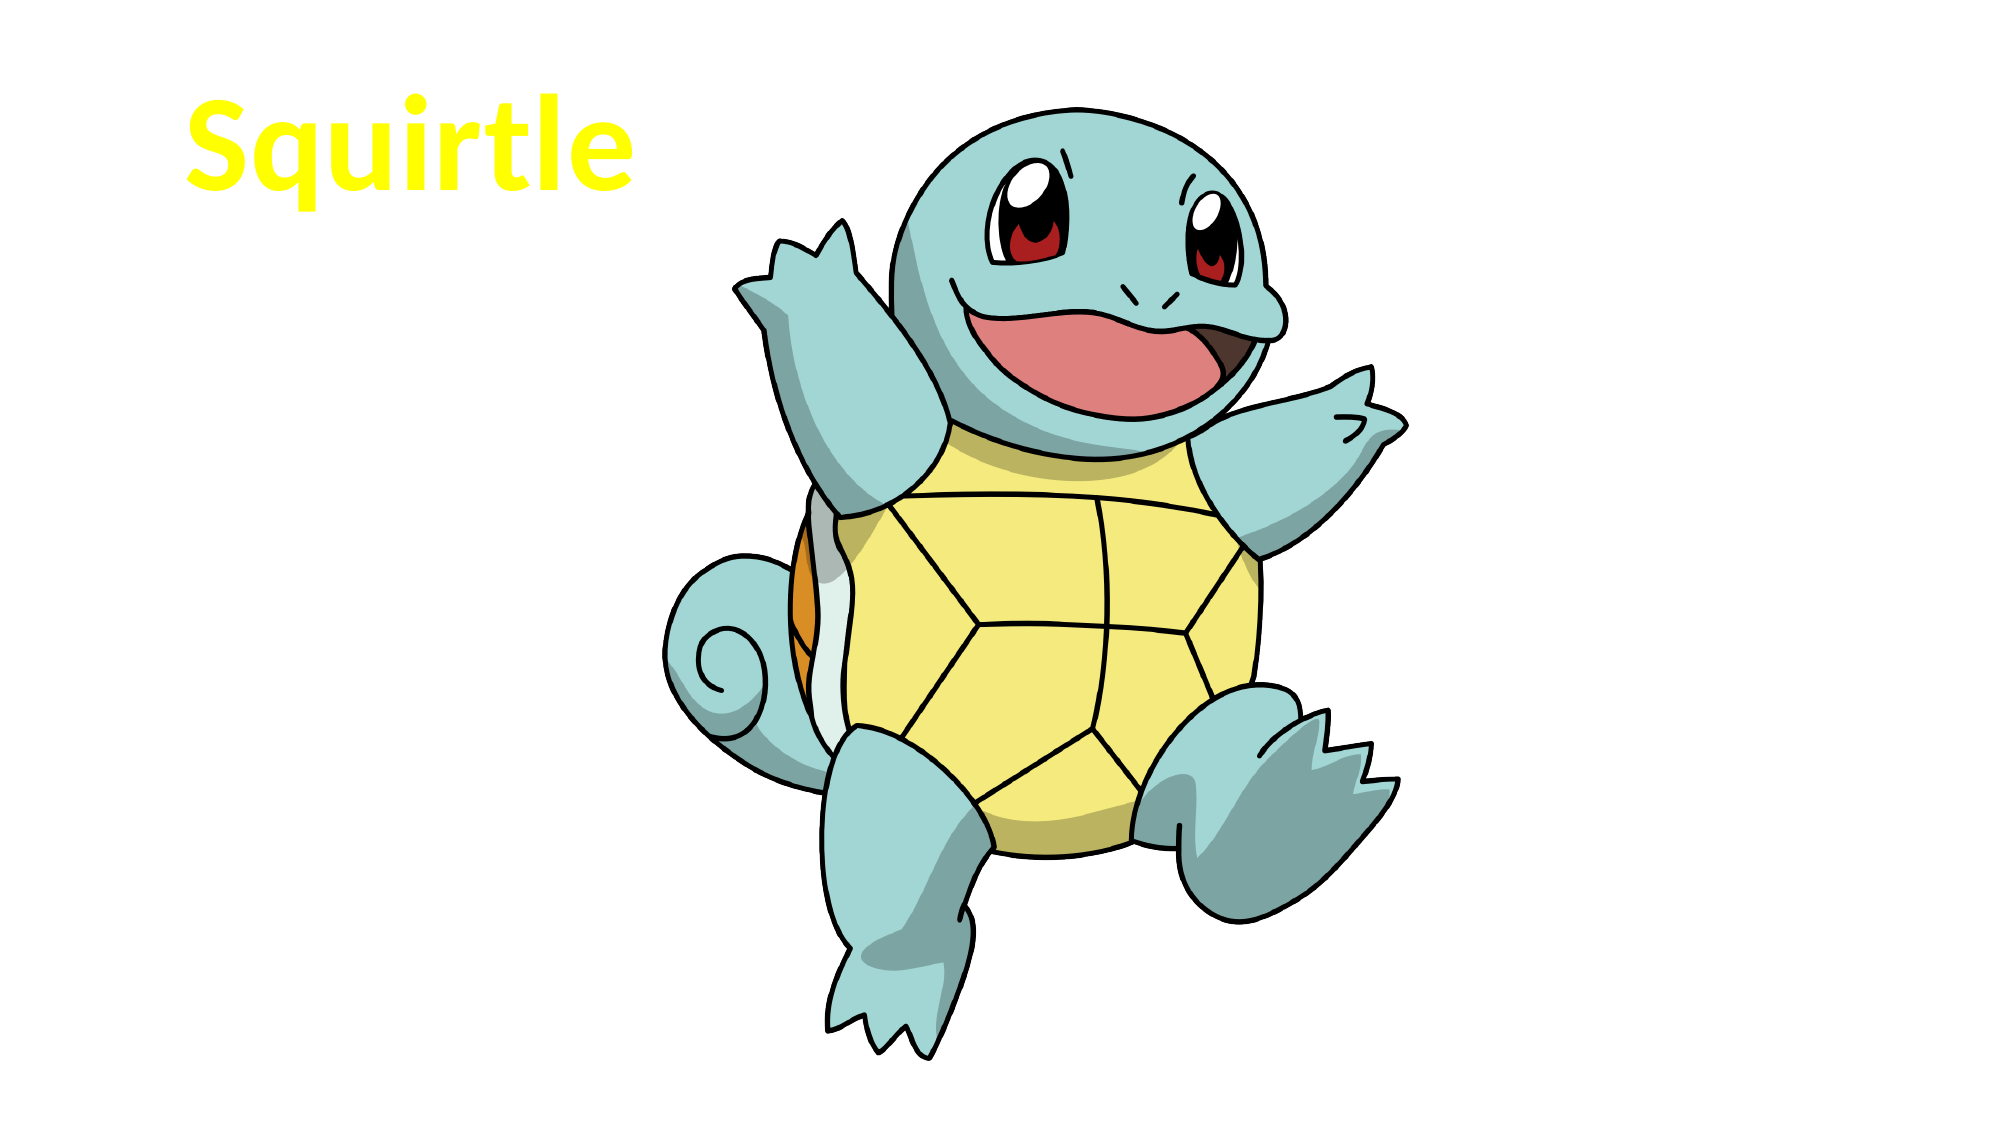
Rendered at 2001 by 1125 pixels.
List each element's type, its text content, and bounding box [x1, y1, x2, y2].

picture [662, 106, 1409, 1061]
text_box Squirtle [169, 45, 663, 226]
